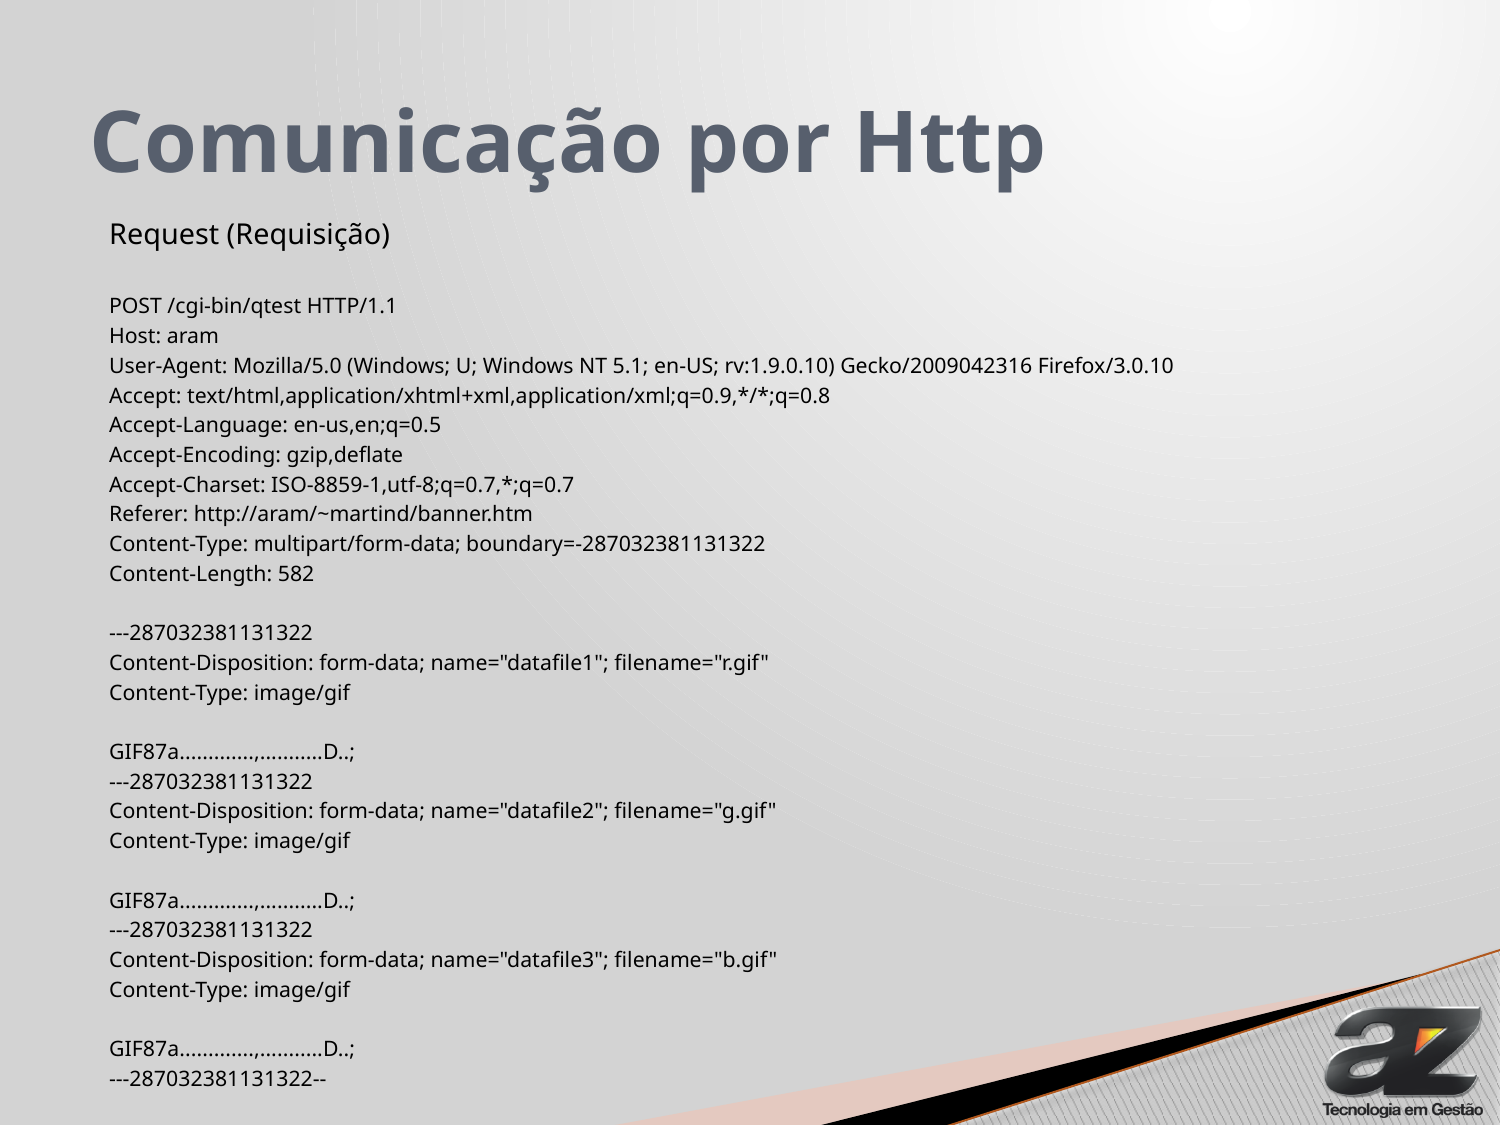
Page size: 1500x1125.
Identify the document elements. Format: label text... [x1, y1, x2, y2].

picture [1322, 1004, 1483, 1118]
list Request (Requisição) POST /cgi-bin/qtest HTTP/1.1 Host: aram User-Agent: Mozilla/5.0 (Windows; U; Windows NT 5.1; en-US; rv:1.9.0.10) Gecko/2009042316 Firefox/3.0.10 Accept: text/html,application/xhtml+xml,application/xml;q=0.9,*/*;q=0.8 Accept-Language: en-us,en;q=0.5 Accept-Encoding: gzip,deflate Accept-Charset: ISO-8859-1,utf-8;q=0.7,*;q=0.7 Referer: http://aram/~martind/banner.htm Content-Type: multipart/form-data; boundary=-287032381131322 Content-Length: 582 ---287032381131322 Content-Disposition: form-data; name="datafile1"; filename="r.gif" Content-Type: image/gif GIF87a.............,...........D..; ---287032381131322 Content-Disposition: form-data; name="datafile2"; filename="g.gif" Content-Type: image/gif GIF87a.............,...........D..; ---287032381131322 Content-Disposition: form-data; name="datafile3"; filename="b.gif" Content-Type: image/gif GIF87a.............,...........D..; ---287032381131322-- [75, 233, 1425, 1106]
title Comunicação por Http [75, 45, 1425, 233]
